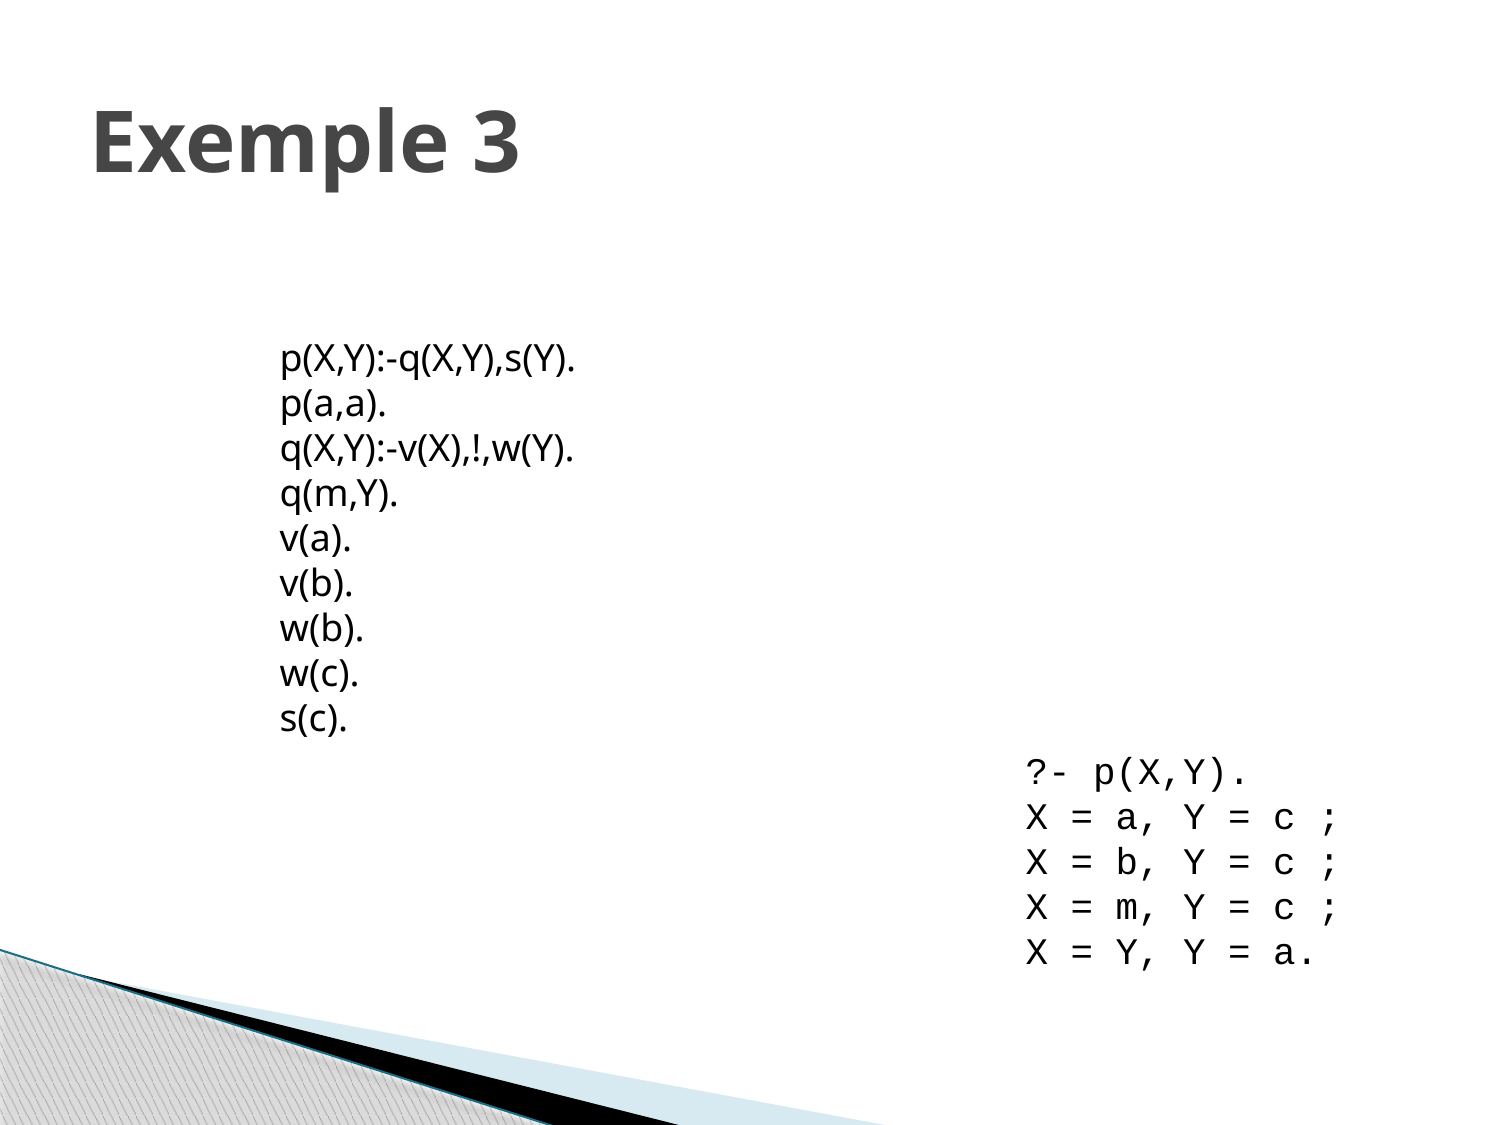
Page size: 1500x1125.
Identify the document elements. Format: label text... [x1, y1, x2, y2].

text_box p(X,Y):-q(X,Y),s(Y). p(a,a). q(X,Y):-v(X),!,w(Y). q(m,Y). v(a). v(b). w(b). w(c). s(c). [264, 326, 592, 791]
title Exemple 3 [75, 45, 1425, 233]
text_box ?- p(X,Y). X = a, Y = c ; X = b, Y = c ; X = m, Y = c ; X = Y, Y = a. [1010, 739, 1356, 980]
